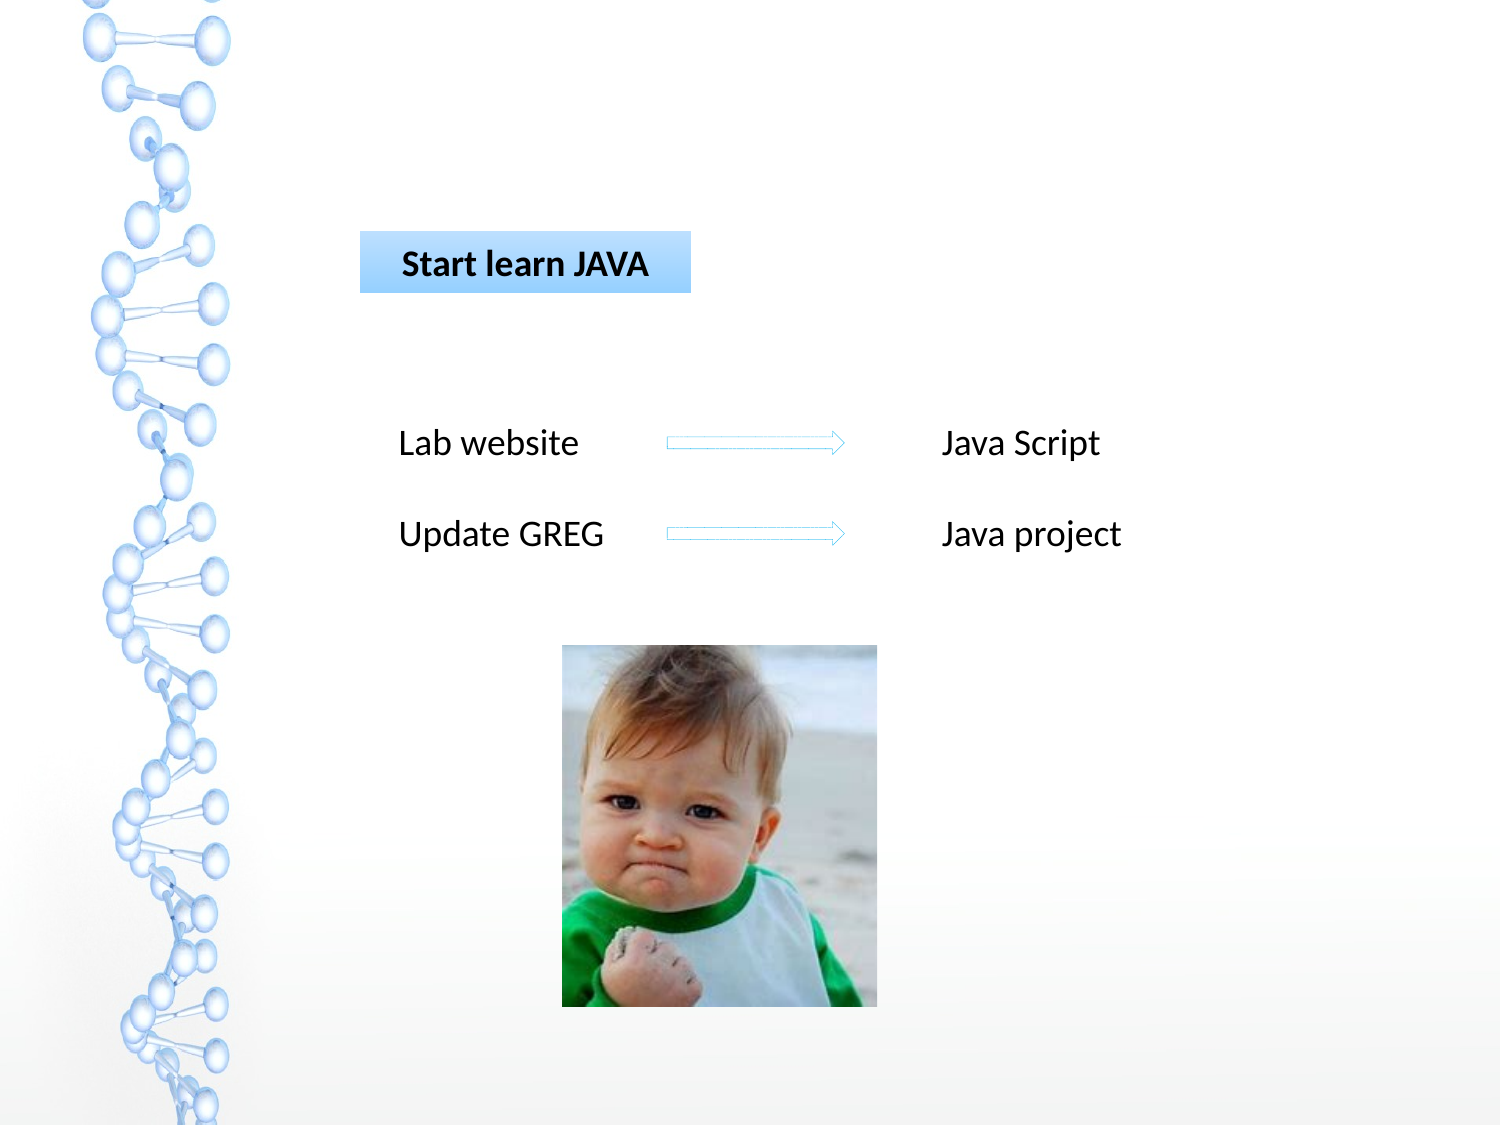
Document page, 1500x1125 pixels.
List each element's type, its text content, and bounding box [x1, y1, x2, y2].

text_box Start learn JAVA [358, 230, 693, 294]
text_box Java Script [927, 410, 1306, 471]
text_box [665, 429, 847, 457]
picture [0, 0, 1500, 1125]
text_box [665, 519, 847, 547]
text_box Lab website [383, 410, 703, 471]
text_box Update GREG [383, 501, 632, 562]
text_box Java project [927, 501, 1164, 562]
